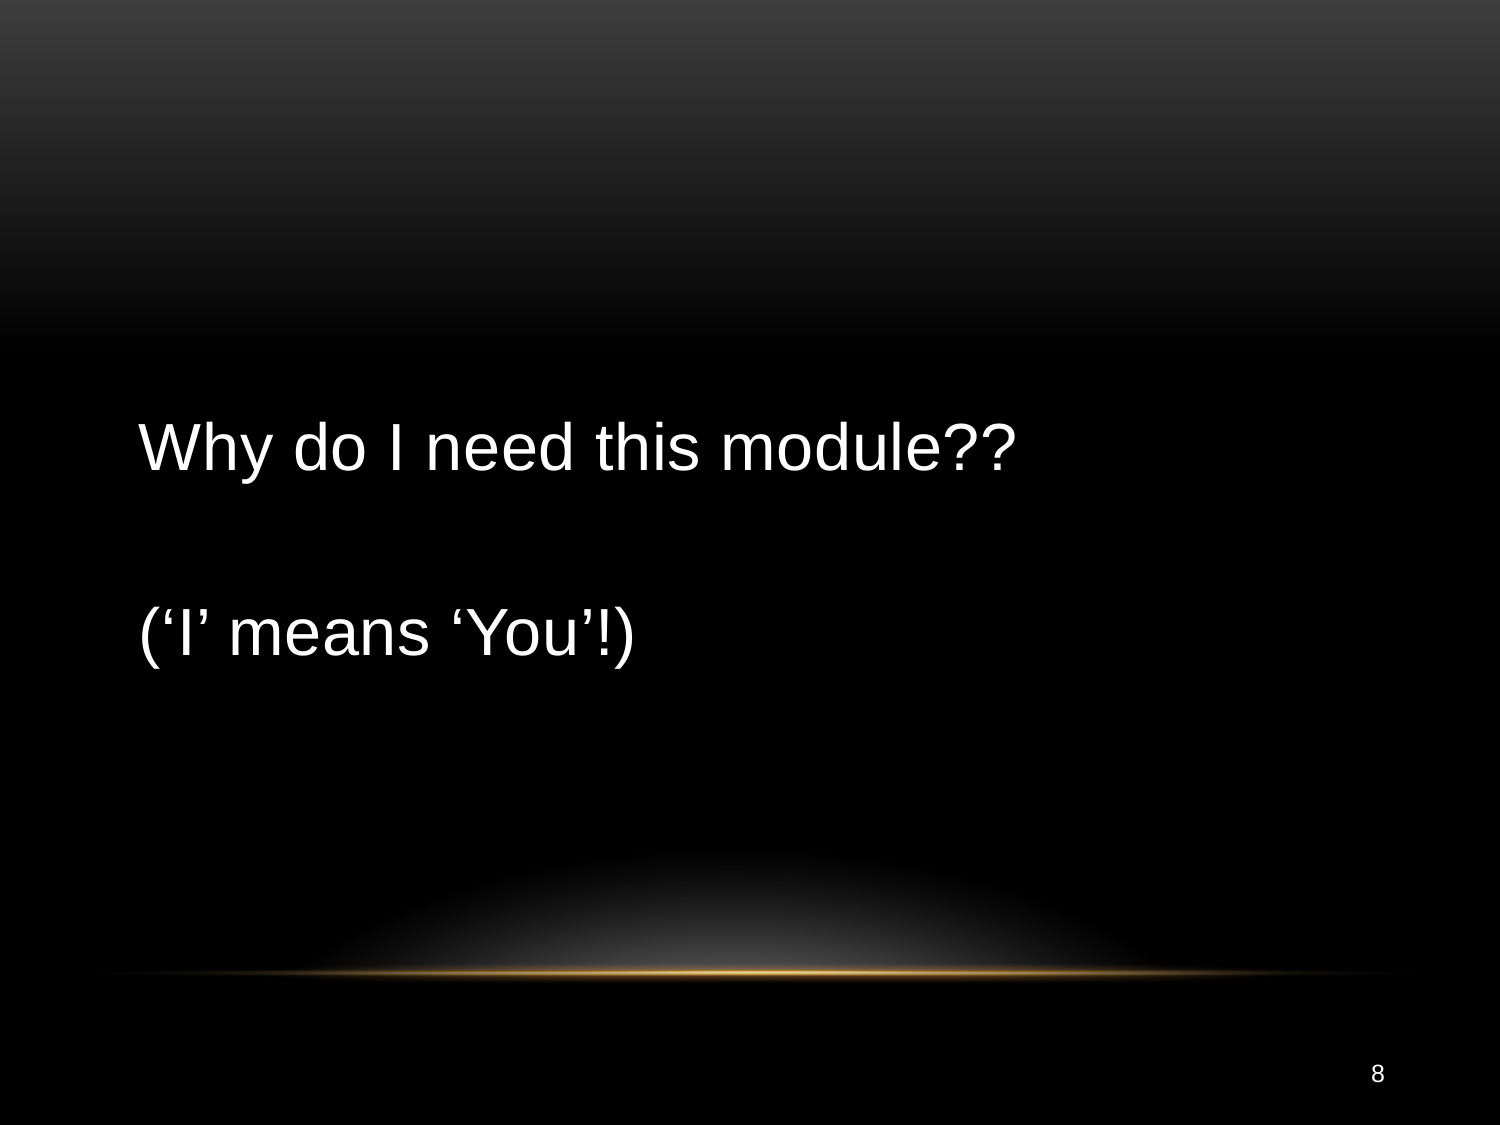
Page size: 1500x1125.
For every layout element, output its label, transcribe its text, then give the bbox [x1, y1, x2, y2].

slide_number 8 [1237, 1042, 1400, 1103]
list Why do I need this module?? (‘I’ means ‘You’!) [123, 231, 1355, 1020]
picture [0, 0, 1500, 1125]
